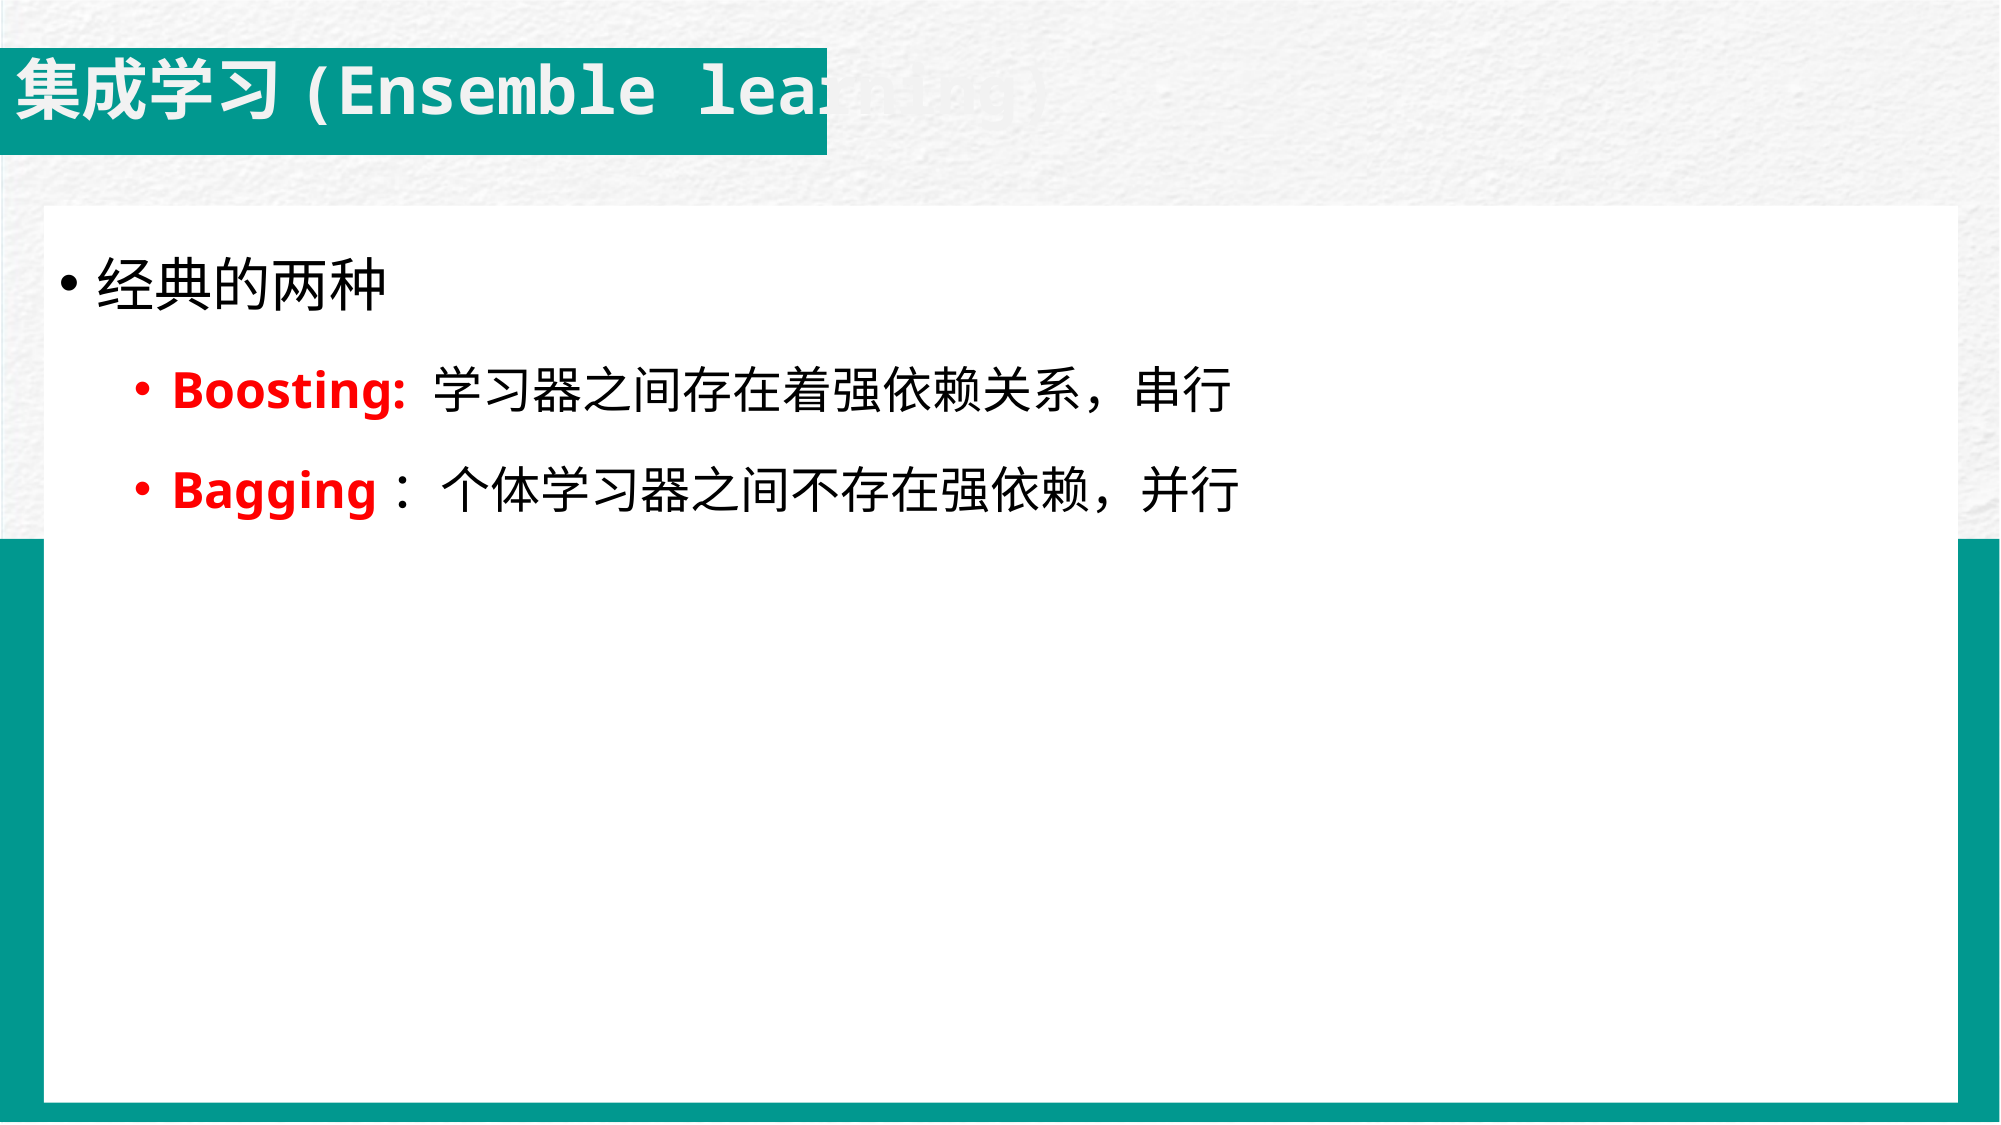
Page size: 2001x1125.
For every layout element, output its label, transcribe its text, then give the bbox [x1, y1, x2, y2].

title 集成学习(Ensemble learning) [0, 3, 1725, 185]
list 经典的两种 Boosting: 学习器之间存在着强依赖关系，串行 Bagging：个体学习器之间不存在强依赖，并行 [43, 205, 1958, 1103]
picture [0, 0, 2001, 1125]
